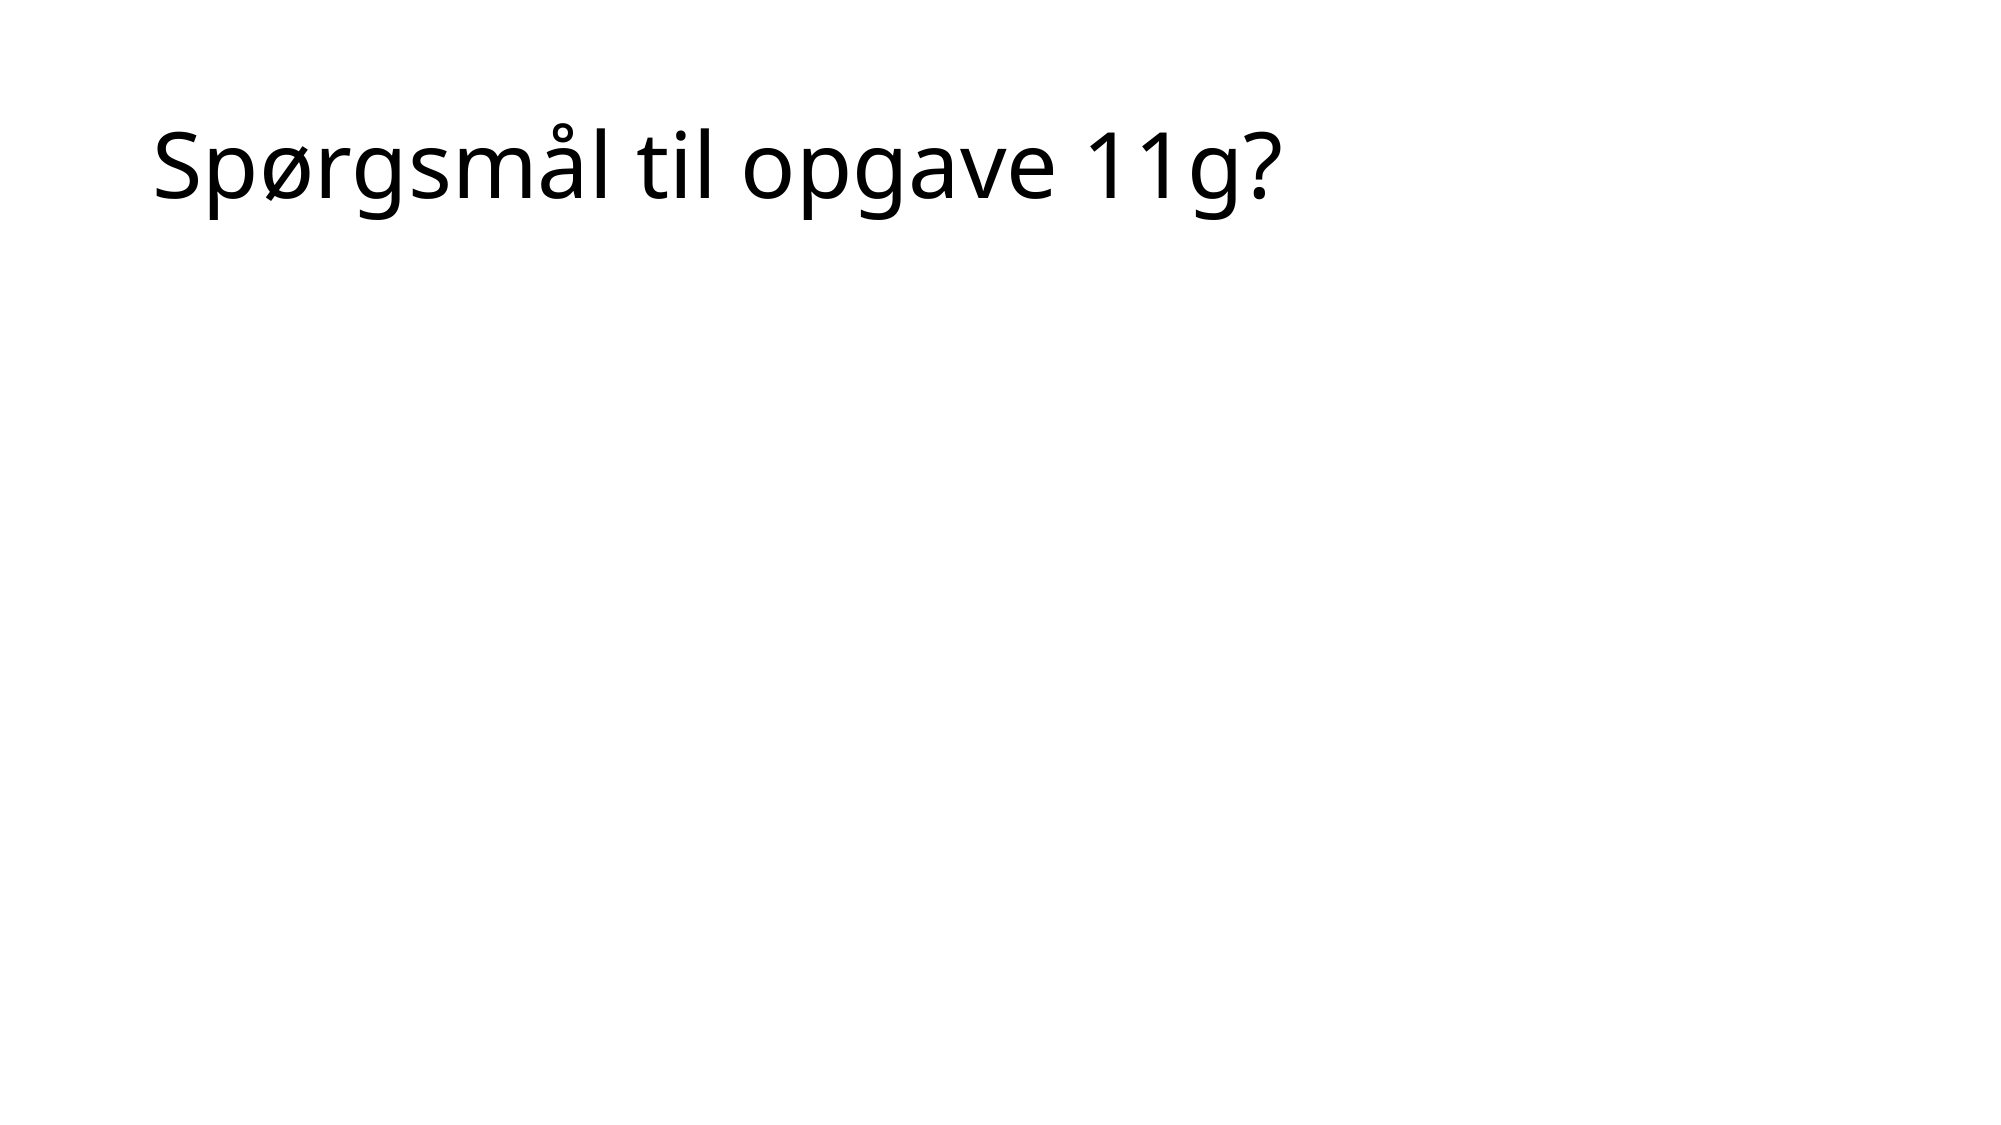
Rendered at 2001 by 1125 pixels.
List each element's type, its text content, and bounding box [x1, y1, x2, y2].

title Spørgsmål til opgave 11g? [137, 59, 1863, 278]
